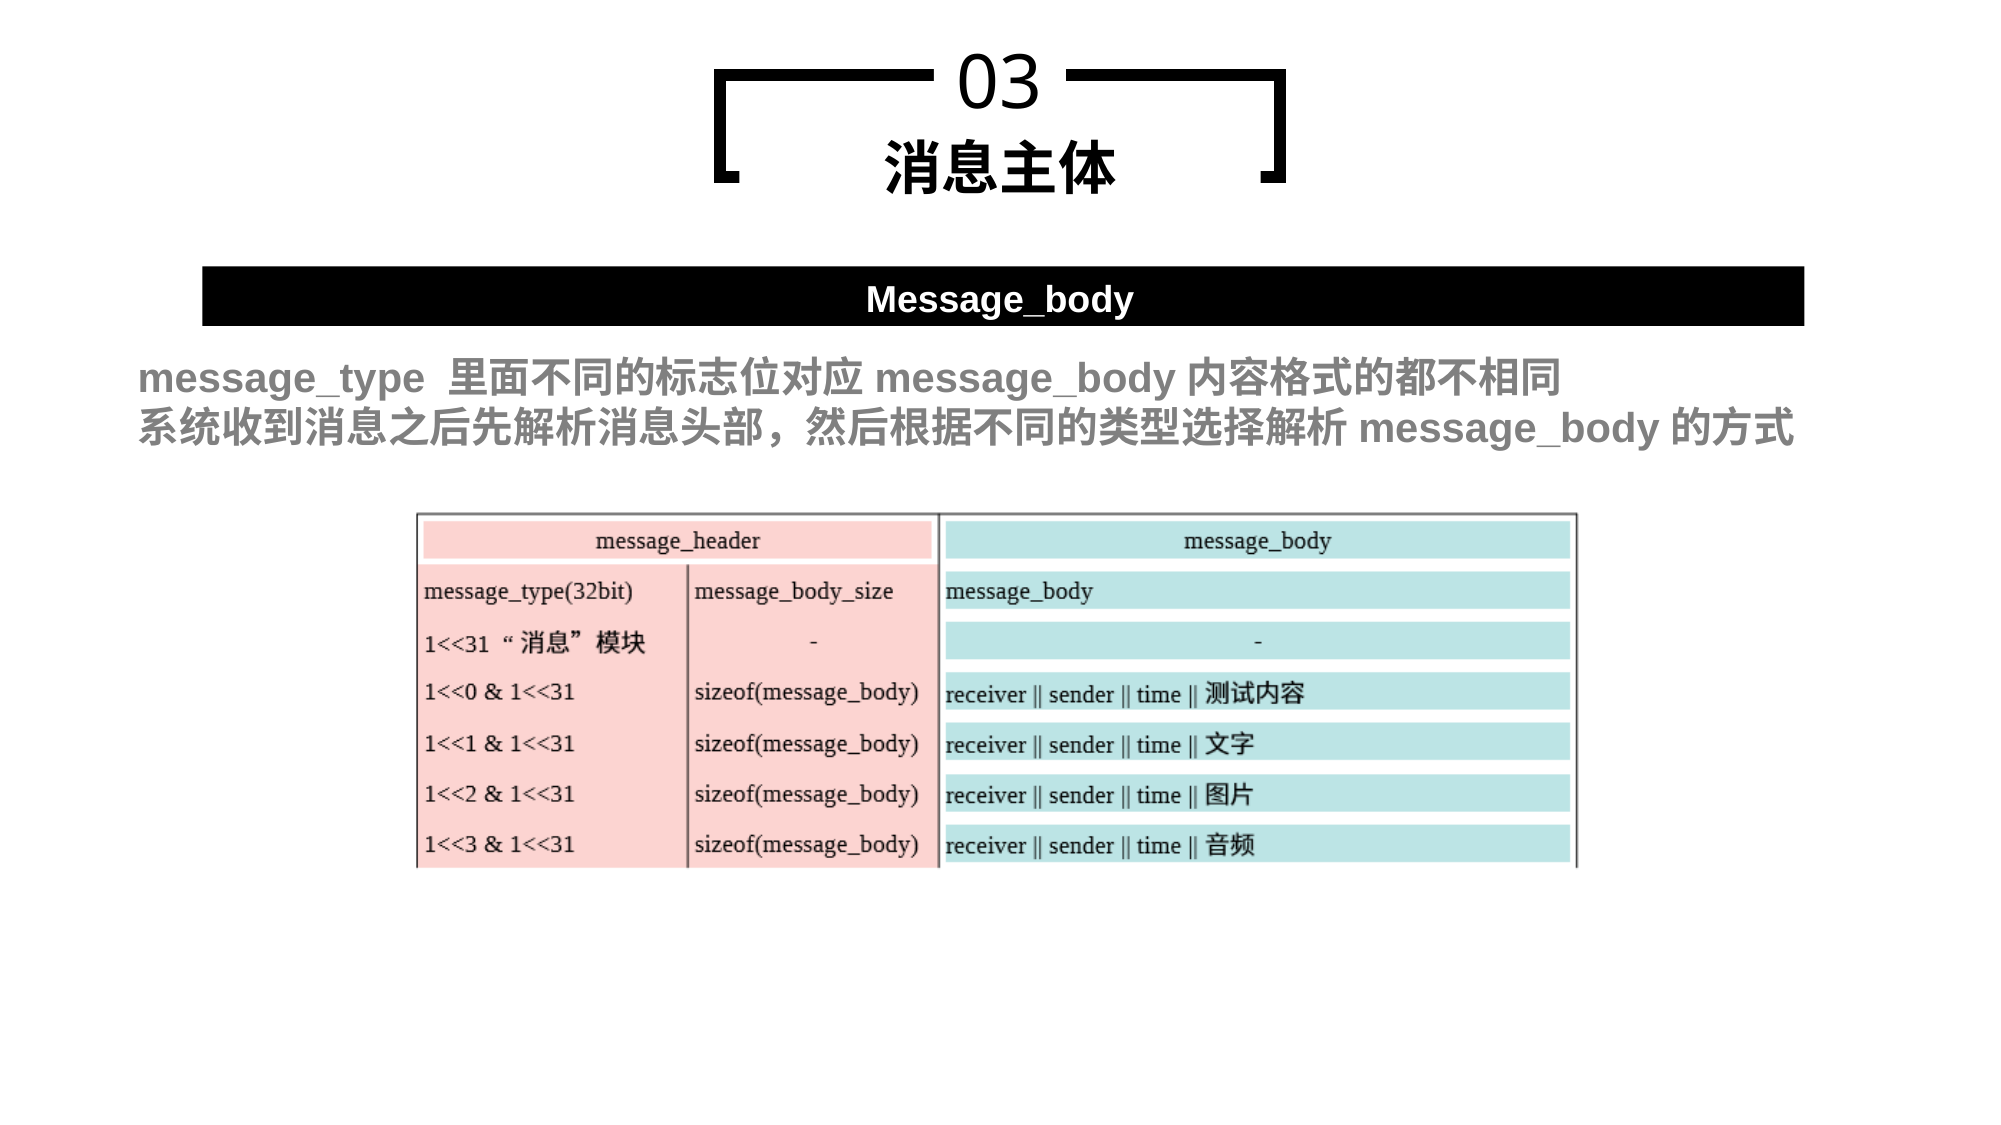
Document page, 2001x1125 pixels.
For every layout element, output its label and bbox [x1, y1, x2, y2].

picture [375, 471, 1632, 904]
text_box [719, 26, 1280, 210]
text_box [122, 258, 1878, 880]
